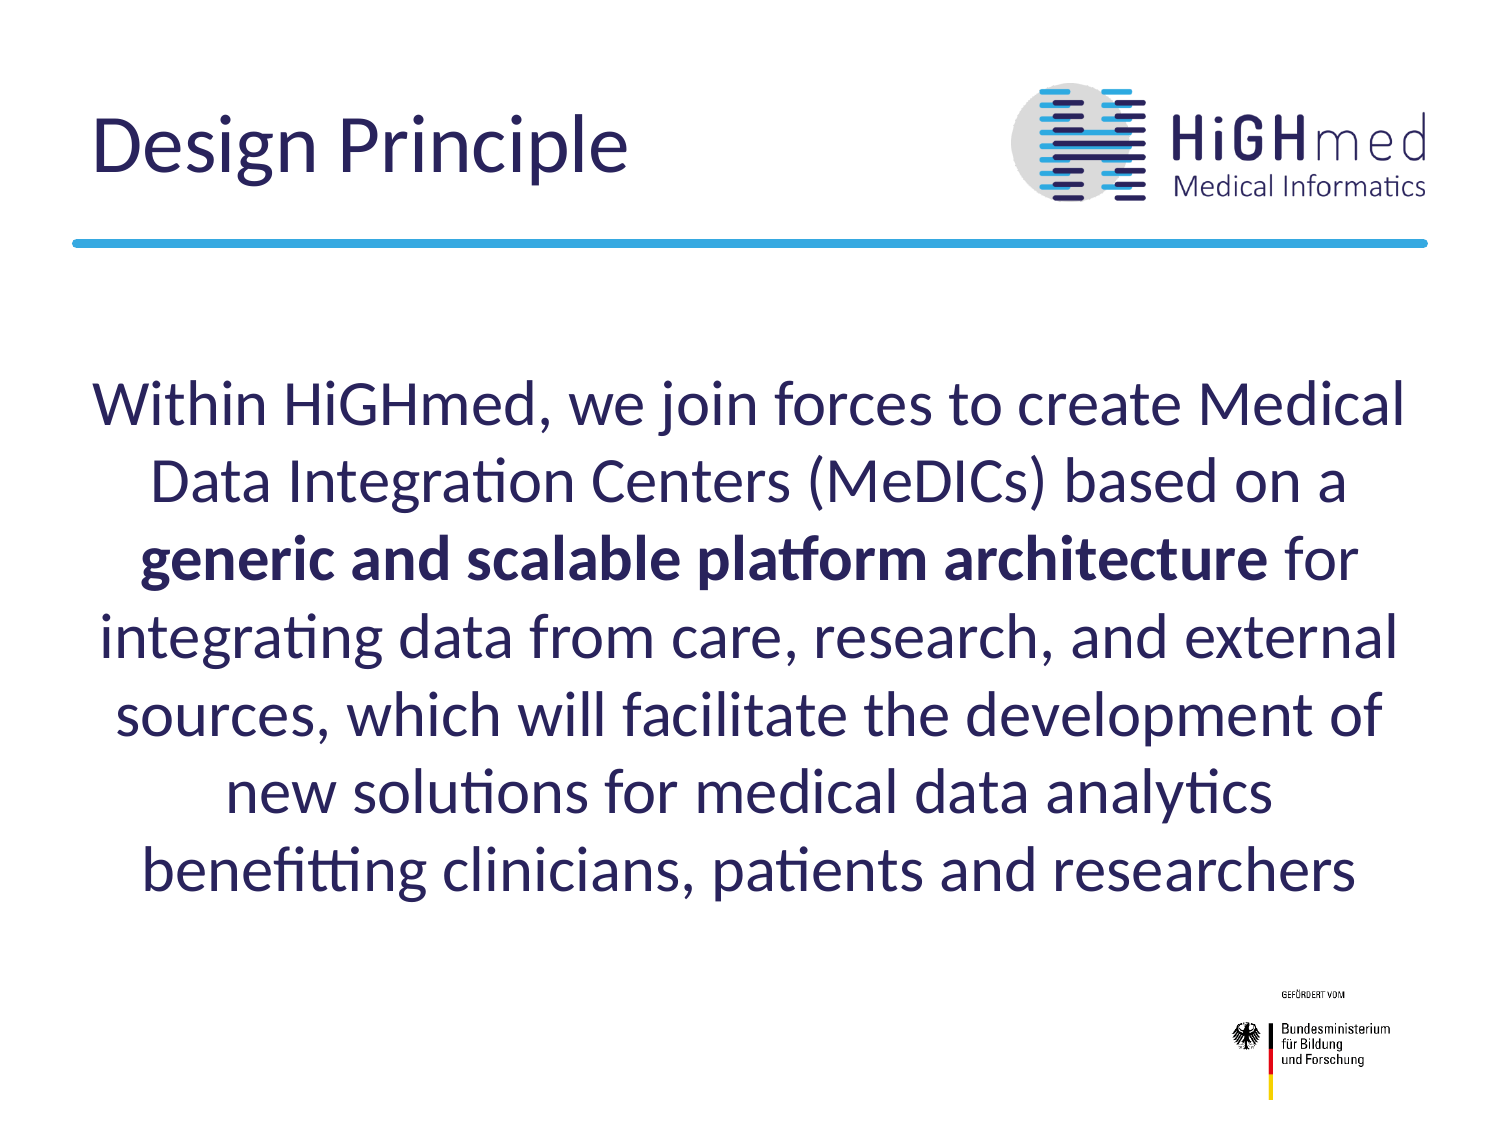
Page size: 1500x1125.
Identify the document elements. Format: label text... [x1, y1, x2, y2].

list Within HiGHmed, we join forces to create Medical Data Integration Centers (MeDICs) based on a generic and scalable platform architecture for integrating data from care, research, and external sources, which will facilitate the development of new solutions for medical data analytics benefitting clinicians, patients and researchers [75, 262, 1425, 973]
picture [1210, 973, 1425, 1125]
title Design Principle [76, 45, 988, 233]
picture [1011, 83, 1425, 202]
